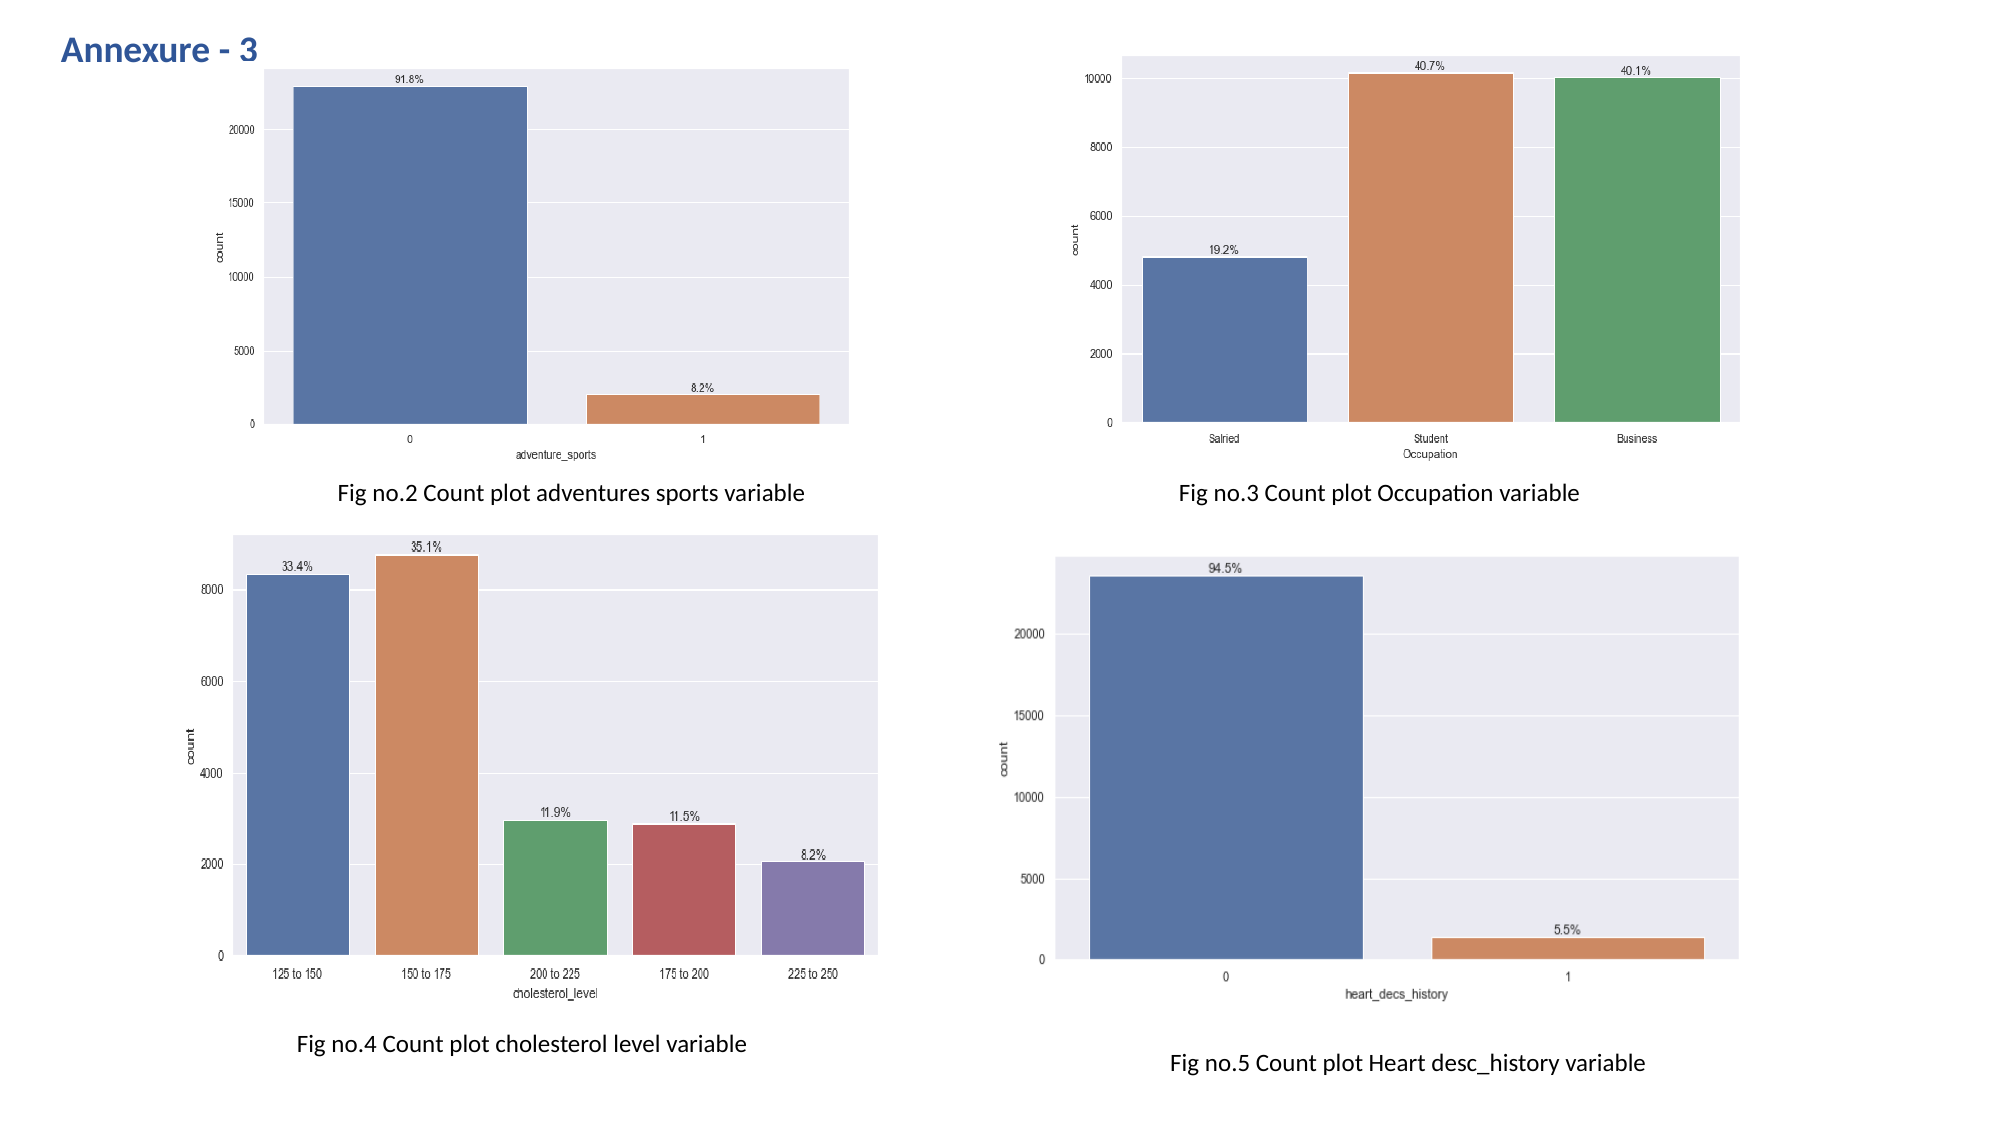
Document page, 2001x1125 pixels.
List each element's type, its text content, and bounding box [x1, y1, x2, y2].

picture [179, 525, 884, 1009]
picture [1063, 47, 1746, 469]
text_box Fig no.5 Count plot Heart desc_history variable [1155, 1039, 1717, 1085]
text_box Annexure - 3 [46, 17, 804, 78]
text_box Fig no.2 Count plot adventures sports variable [323, 469, 822, 514]
text_box Fig no.3 Count plot Occupation variable [1164, 469, 1664, 514]
picture [992, 547, 1746, 1010]
picture [209, 61, 855, 469]
text_box Fig no.4 Count plot cholesterol level variable [282, 1020, 782, 1065]
